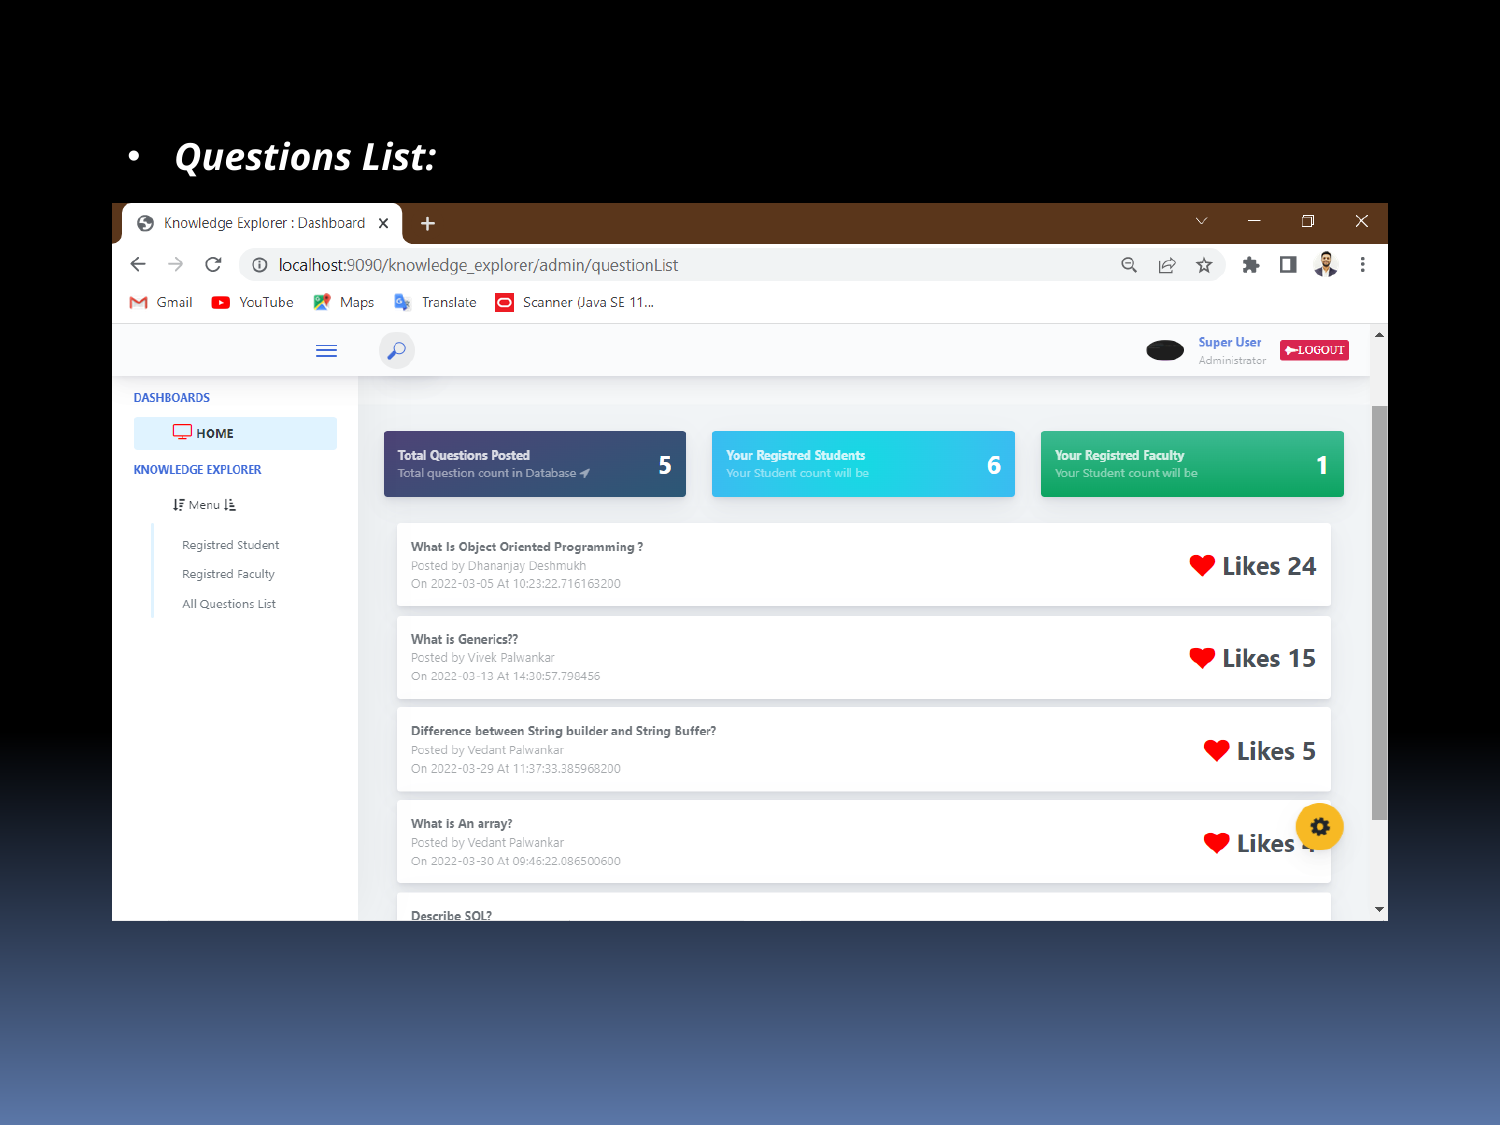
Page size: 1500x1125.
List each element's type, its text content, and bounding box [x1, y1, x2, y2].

text_box Questions List: [112, 125, 538, 186]
picture [111, 203, 1388, 922]
